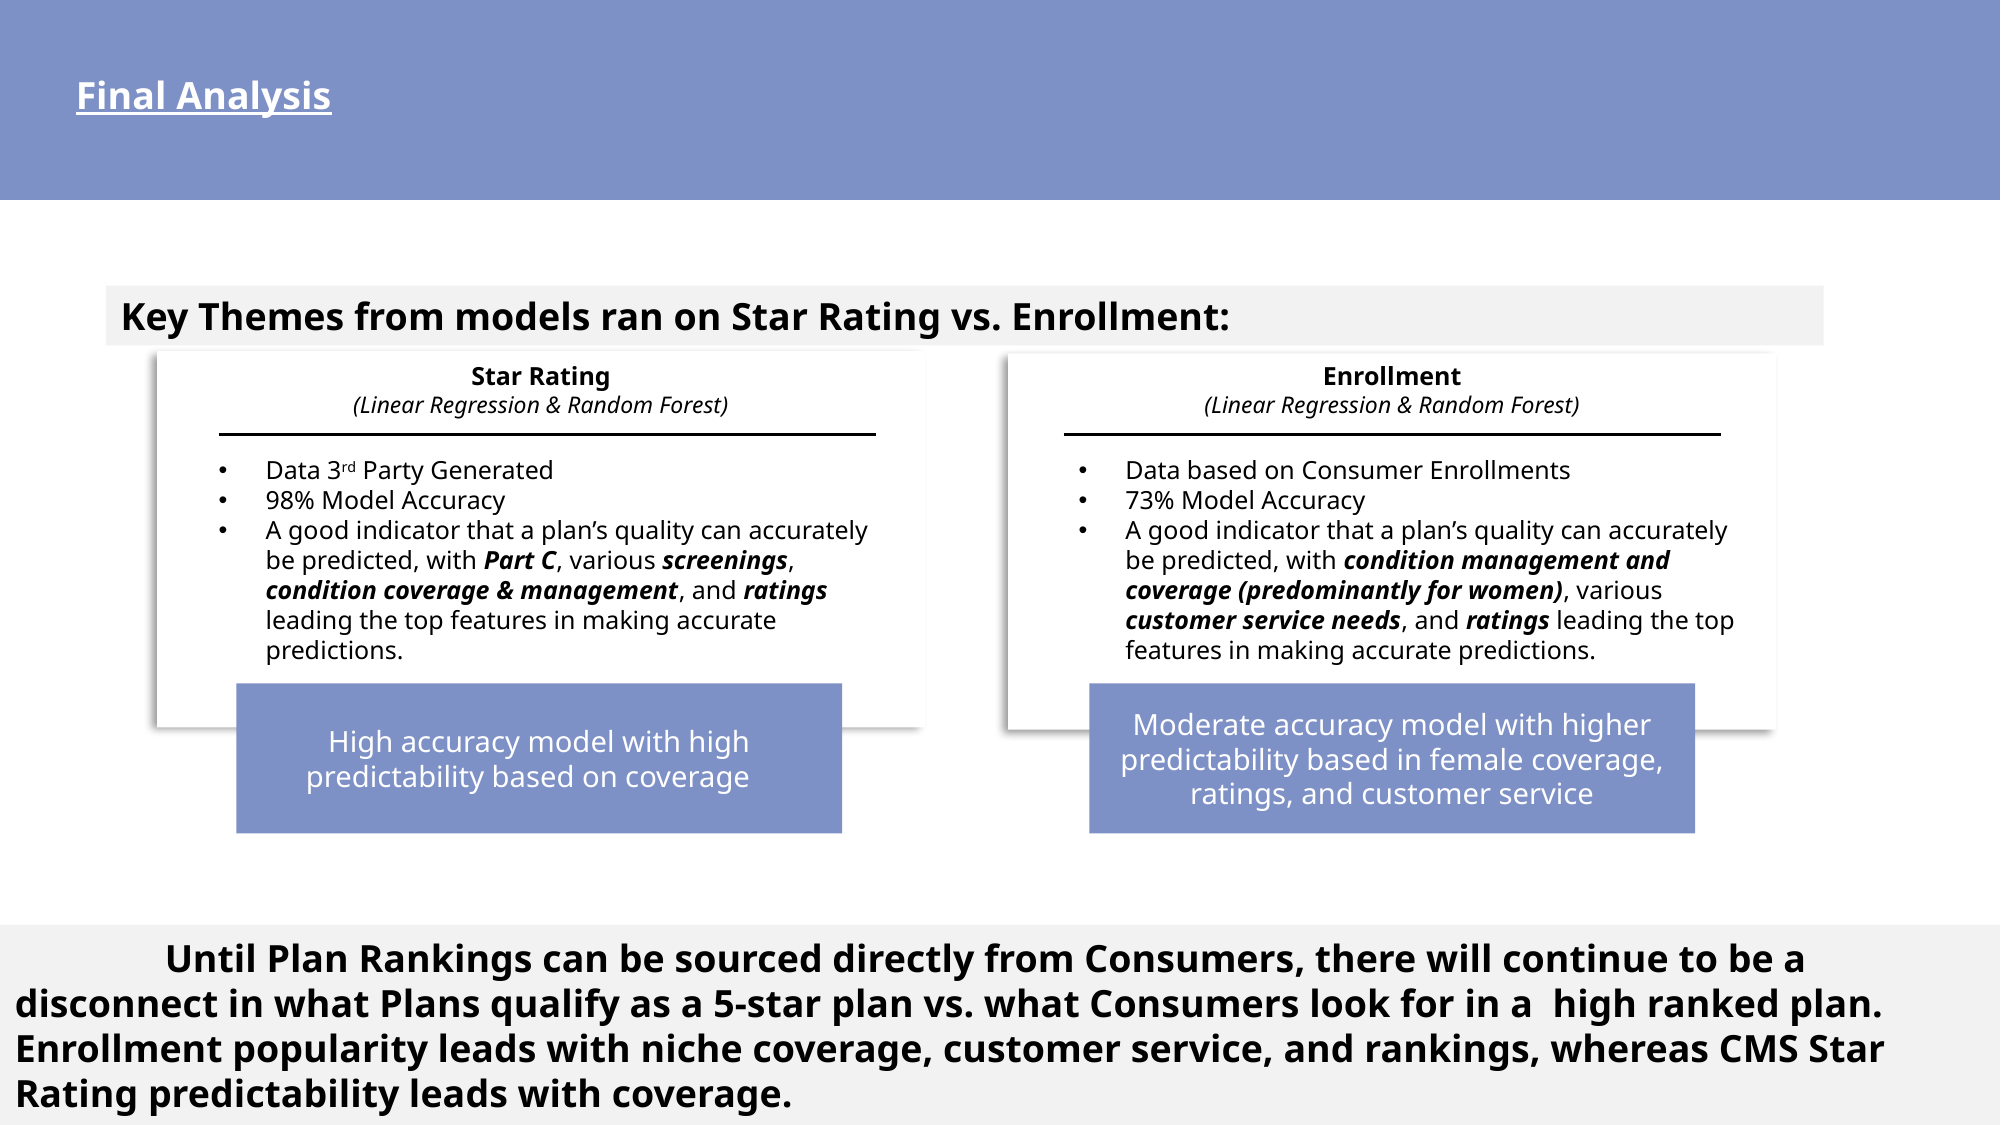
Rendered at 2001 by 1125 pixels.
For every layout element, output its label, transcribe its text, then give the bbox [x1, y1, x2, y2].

text_box Enrollment (Linear Regression & Random Forest) [1189, 353, 1595, 426]
text_box High accuracy model with high predictability based on coverage [235, 682, 844, 835]
text_box [156, 349, 926, 729]
text_box Final Analysis [61, 64, 347, 124]
text_box Star Rating (Linear Regression & Random Forest) [338, 353, 744, 426]
text_box Until Plan Rankings can be sourced directly from Consumers, there will continue to be a disconnect in what Plans qualify as a 5-star plan vs. what Consumers look for in a high ranked plan. Enrollment popularity leads with niche coverage, customer service, and rankings, whereas CMS Star Rating predictability leads with coverage. [0, 923, 2000, 1125]
text_box Data 3rd Party Generated 98% Model Accuracy A good indicator that a plan’s quality can accurately be predicted, with Part C, various screenings, condition coverage & management, and ratings leading the top features in making accurate predictions. [203, 447, 904, 672]
text_box [1007, 352, 1778, 731]
text_box Data based on Consumer Enrollments 73% Model Accuracy A good indicator that a plan’s quality can accurately be predicted, with condition management and coverage (predominantly for women), various customer service needs, and ratings leading the top features in making accurate predictions. [1063, 447, 1764, 672]
text_box Moderate accuracy model with higher predictability based in female coverage, ratings, and customer service [1088, 682, 1697, 835]
text_box [0, 0, 2000, 202]
text_box Key Themes from models ran on Star Rating vs. Enrollment: [105, 285, 1824, 346]
